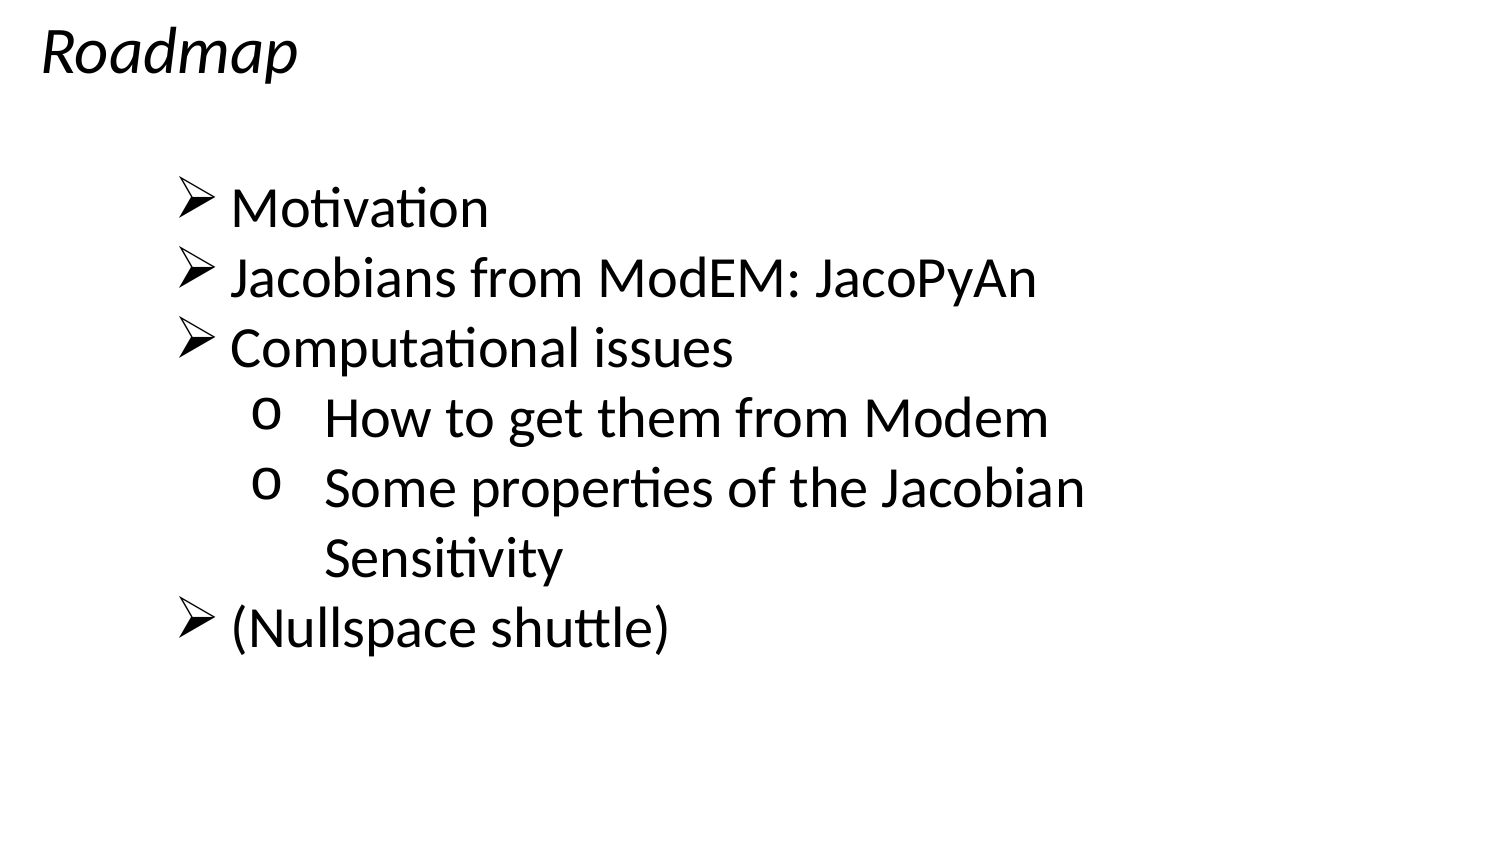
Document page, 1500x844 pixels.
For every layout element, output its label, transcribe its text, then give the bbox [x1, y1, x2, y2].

text_box Roadmap [25, 0, 314, 95]
text_box Motivation Jacobians from ModEM: JacoPyAn Computational issues How to get them from Modem Some properties of the Jacobian Sensitivity (Nullspace shuttle) [159, 161, 1260, 667]
